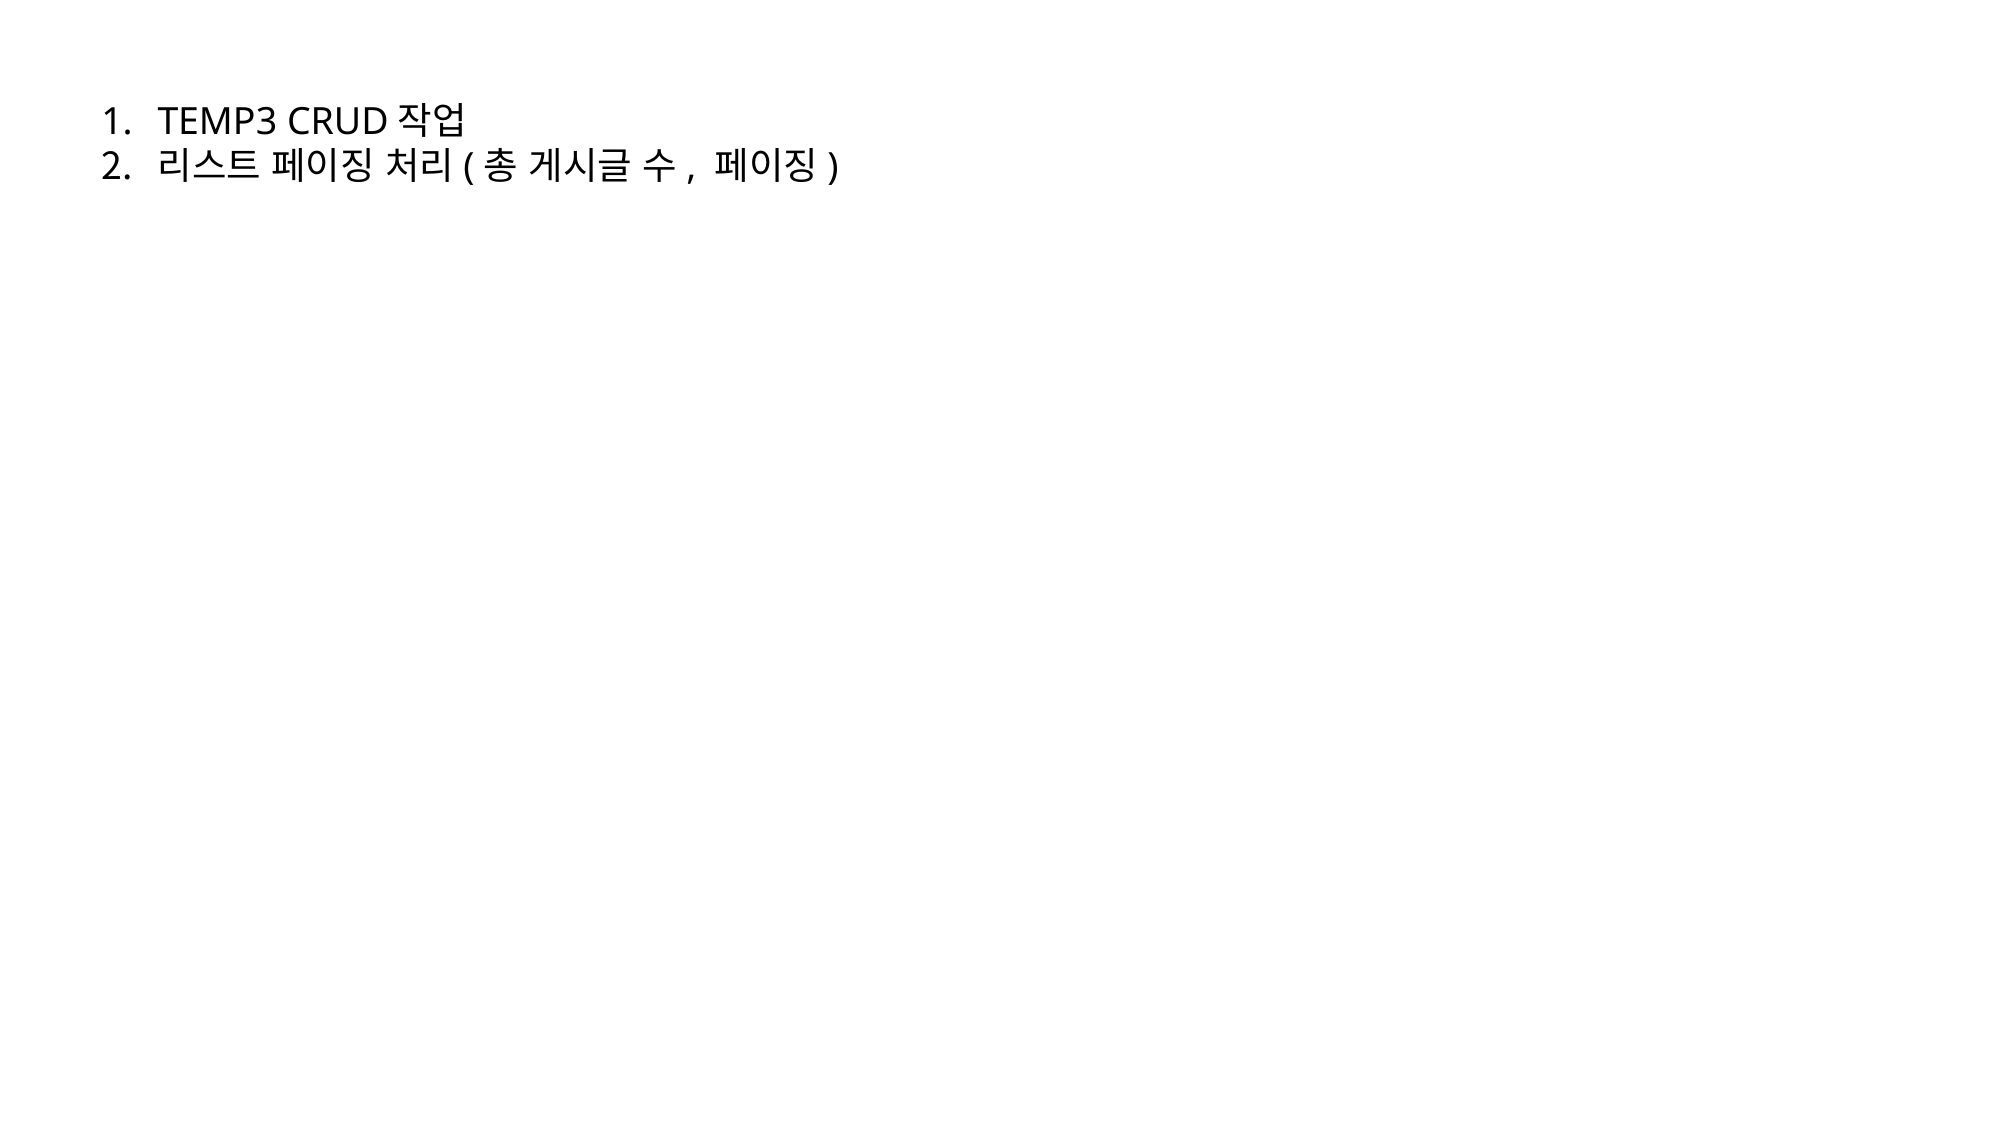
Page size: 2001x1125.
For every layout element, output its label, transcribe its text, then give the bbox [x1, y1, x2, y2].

text_box TEMP3 CRUD작업 리스트 페이징 처리(총 게시글 수, 페이징) [86, 89, 854, 240]
